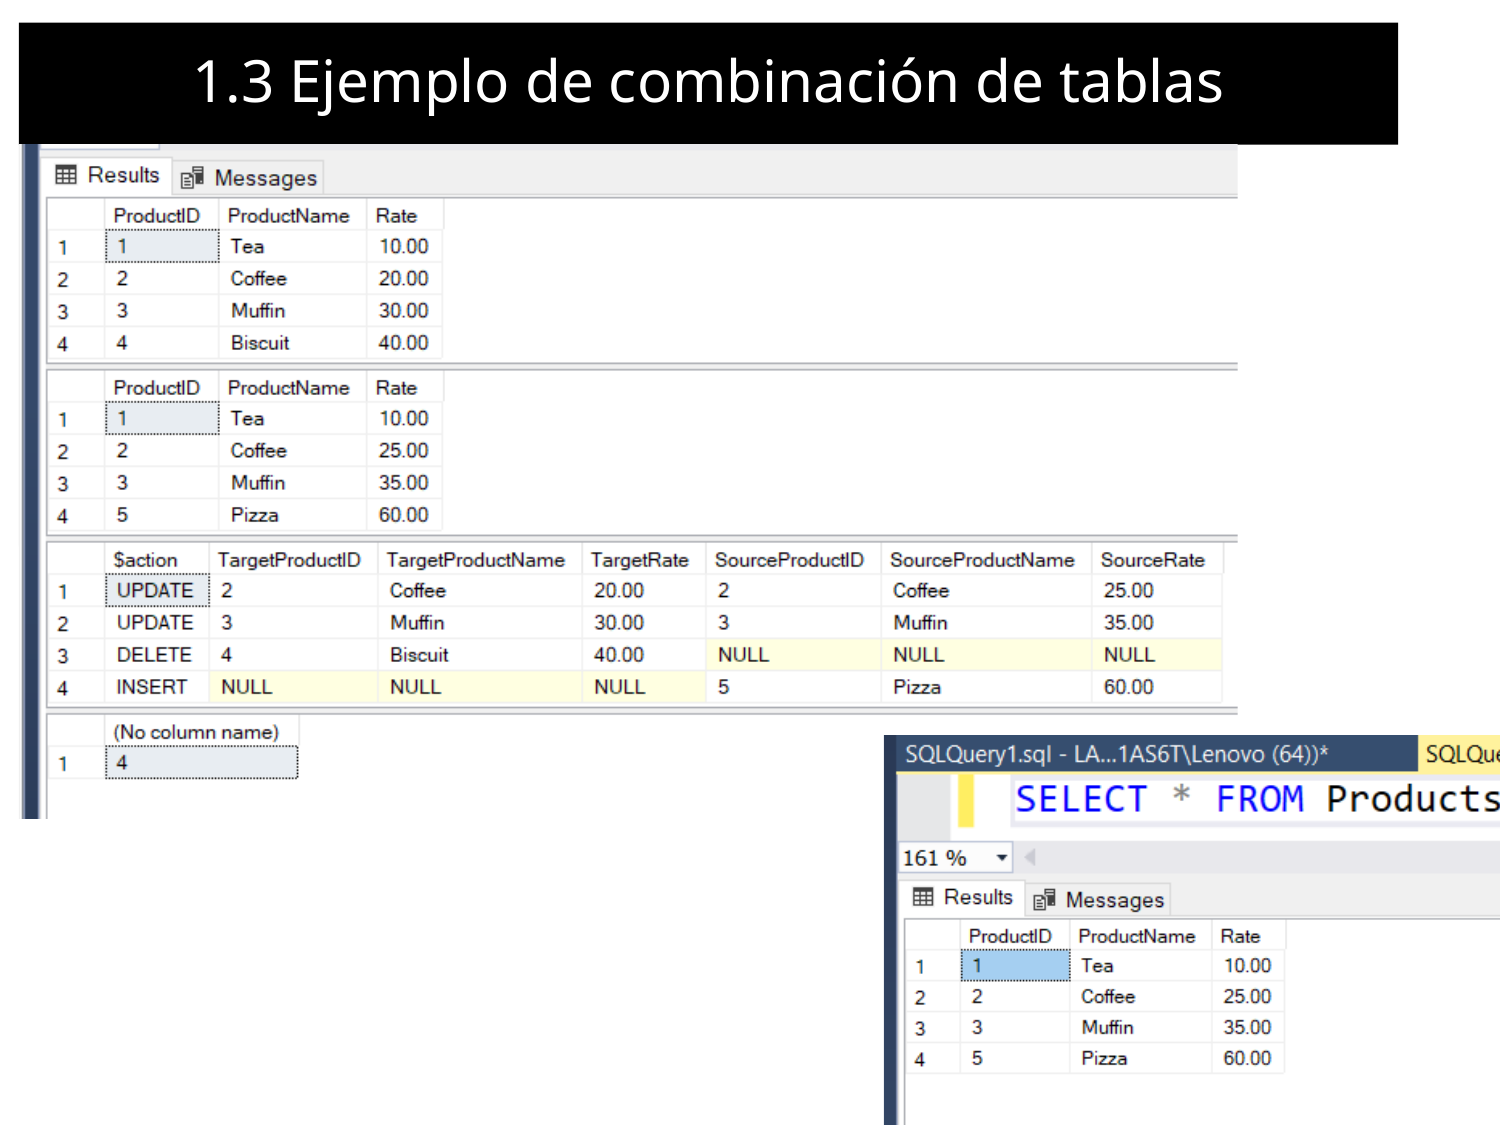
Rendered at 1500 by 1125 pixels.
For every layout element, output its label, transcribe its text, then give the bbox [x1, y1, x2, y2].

title 1.3 Ejemplo de combinación de tablas [18, 22, 1399, 145]
picture [18, 144, 1500, 1125]
